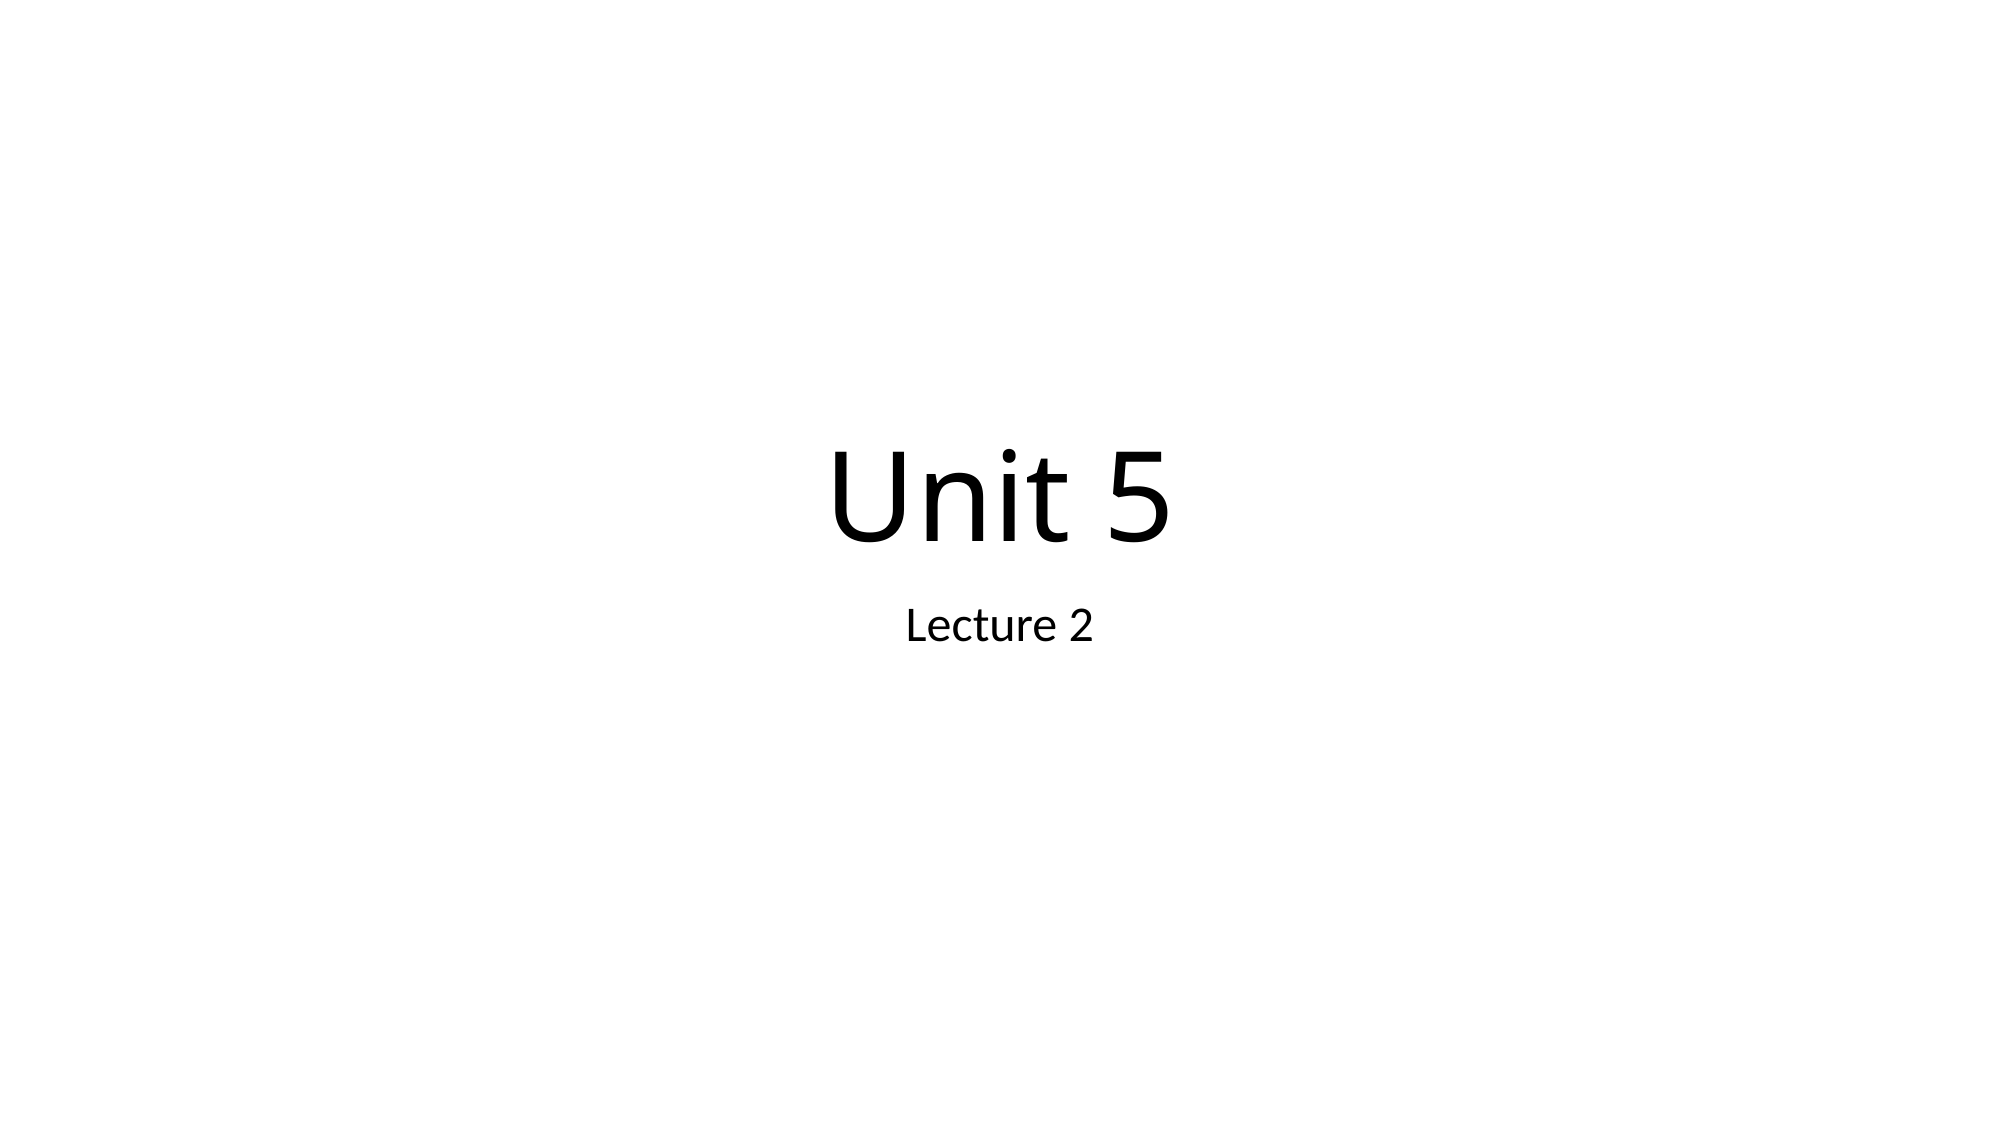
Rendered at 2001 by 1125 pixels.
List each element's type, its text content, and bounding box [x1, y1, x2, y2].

subtitle Lecture 2 [249, 590, 1750, 863]
title Unit 5 [249, 184, 1750, 576]
